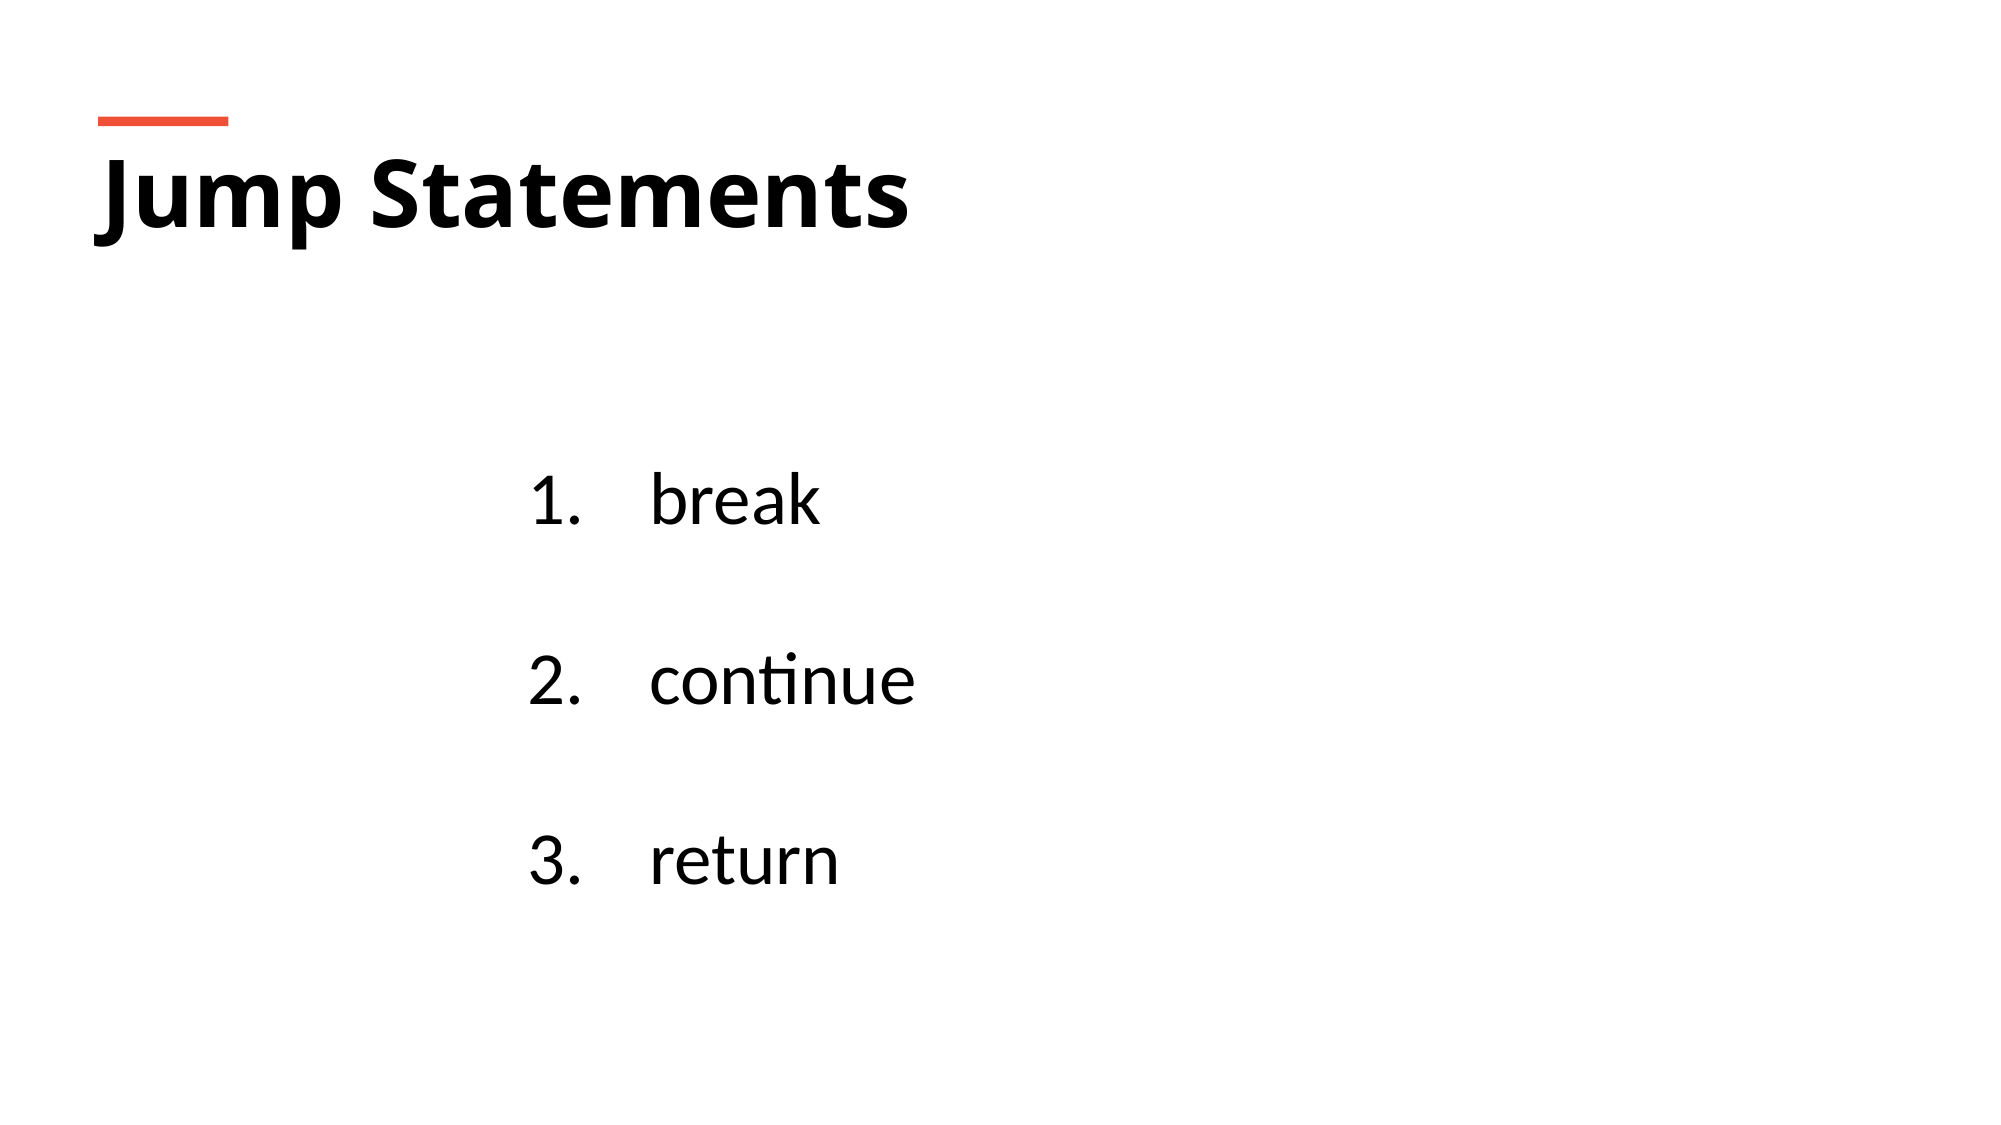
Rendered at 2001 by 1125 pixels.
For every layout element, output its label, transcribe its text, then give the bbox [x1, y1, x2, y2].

text_box [96, 115, 231, 128]
text_box Jump Statements [86, 126, 1914, 254]
text_box break continue return [512, 352, 1538, 908]
